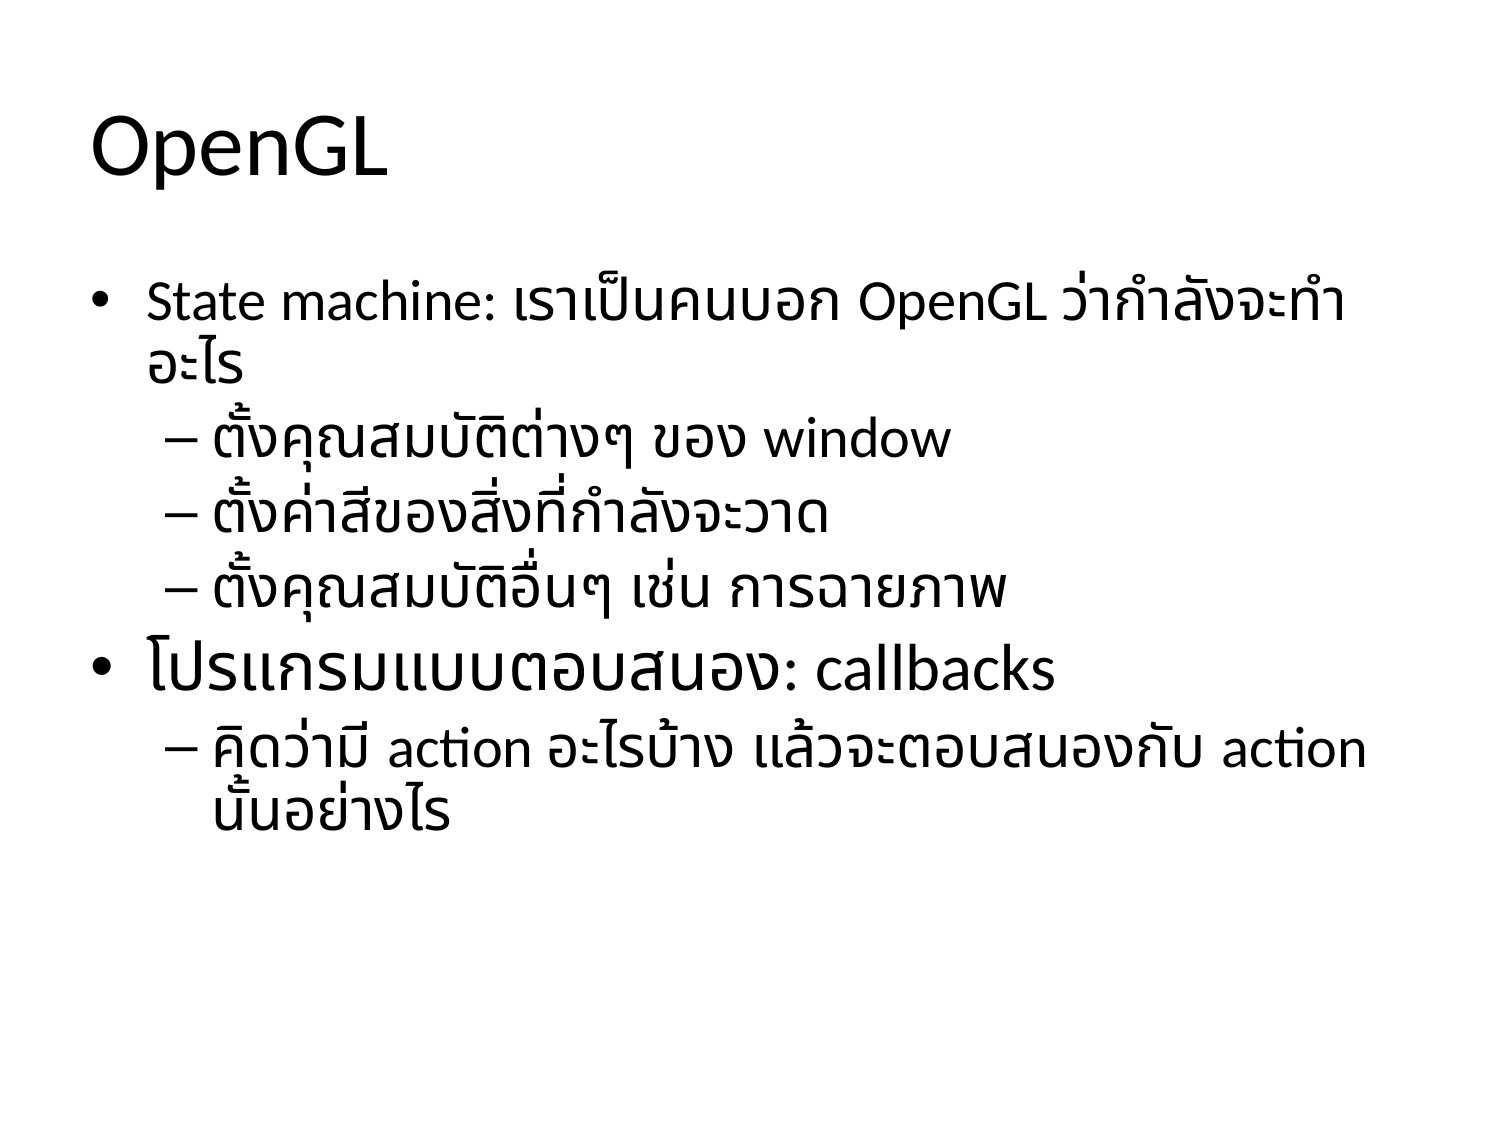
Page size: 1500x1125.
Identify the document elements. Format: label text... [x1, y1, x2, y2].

list State machine: เราเป็นคนบอก OpenGL ว่ากำลังจะทำอะไร ตั้งคุณสมบัติต่างๆ ของ window ตั้งค่าสีของสิ่งที่กำลังจะวาด ตั้งคุณสมบัติอื่นๆ เช่น การฉายภาพ โปรแกรมแบบตอบสนอง: callbacks คิดว่ามี action อะไรบ้าง แล้วจะตอบสนองกับ action นั้นอย่างไร [75, 262, 1425, 1005]
title OpenGL [75, 45, 1425, 233]
